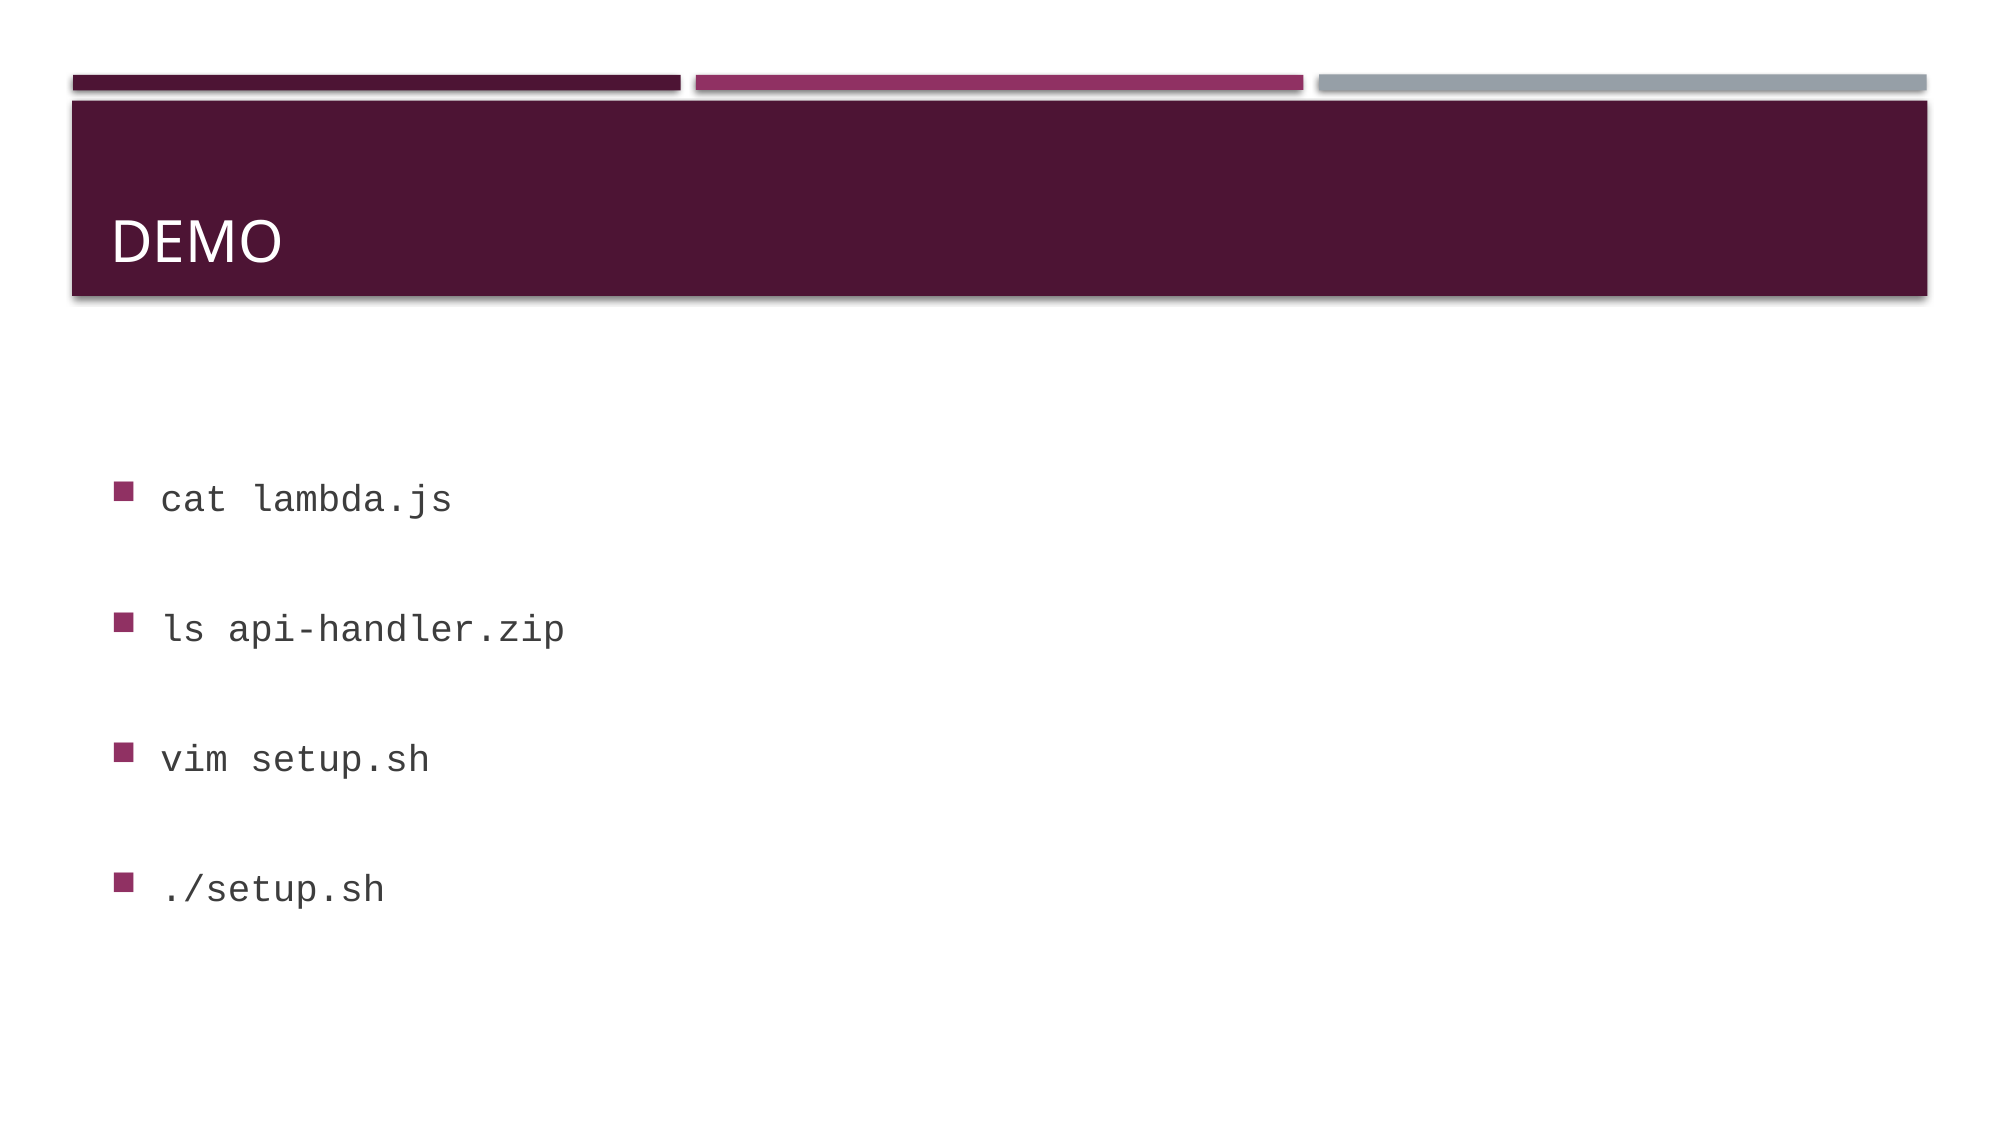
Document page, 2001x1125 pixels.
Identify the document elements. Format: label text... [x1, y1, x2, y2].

title Demo [95, 115, 1905, 282]
list cat lambda.js ls api-handler.zip vim setup.sh ./setup.sh [95, 357, 1905, 962]
